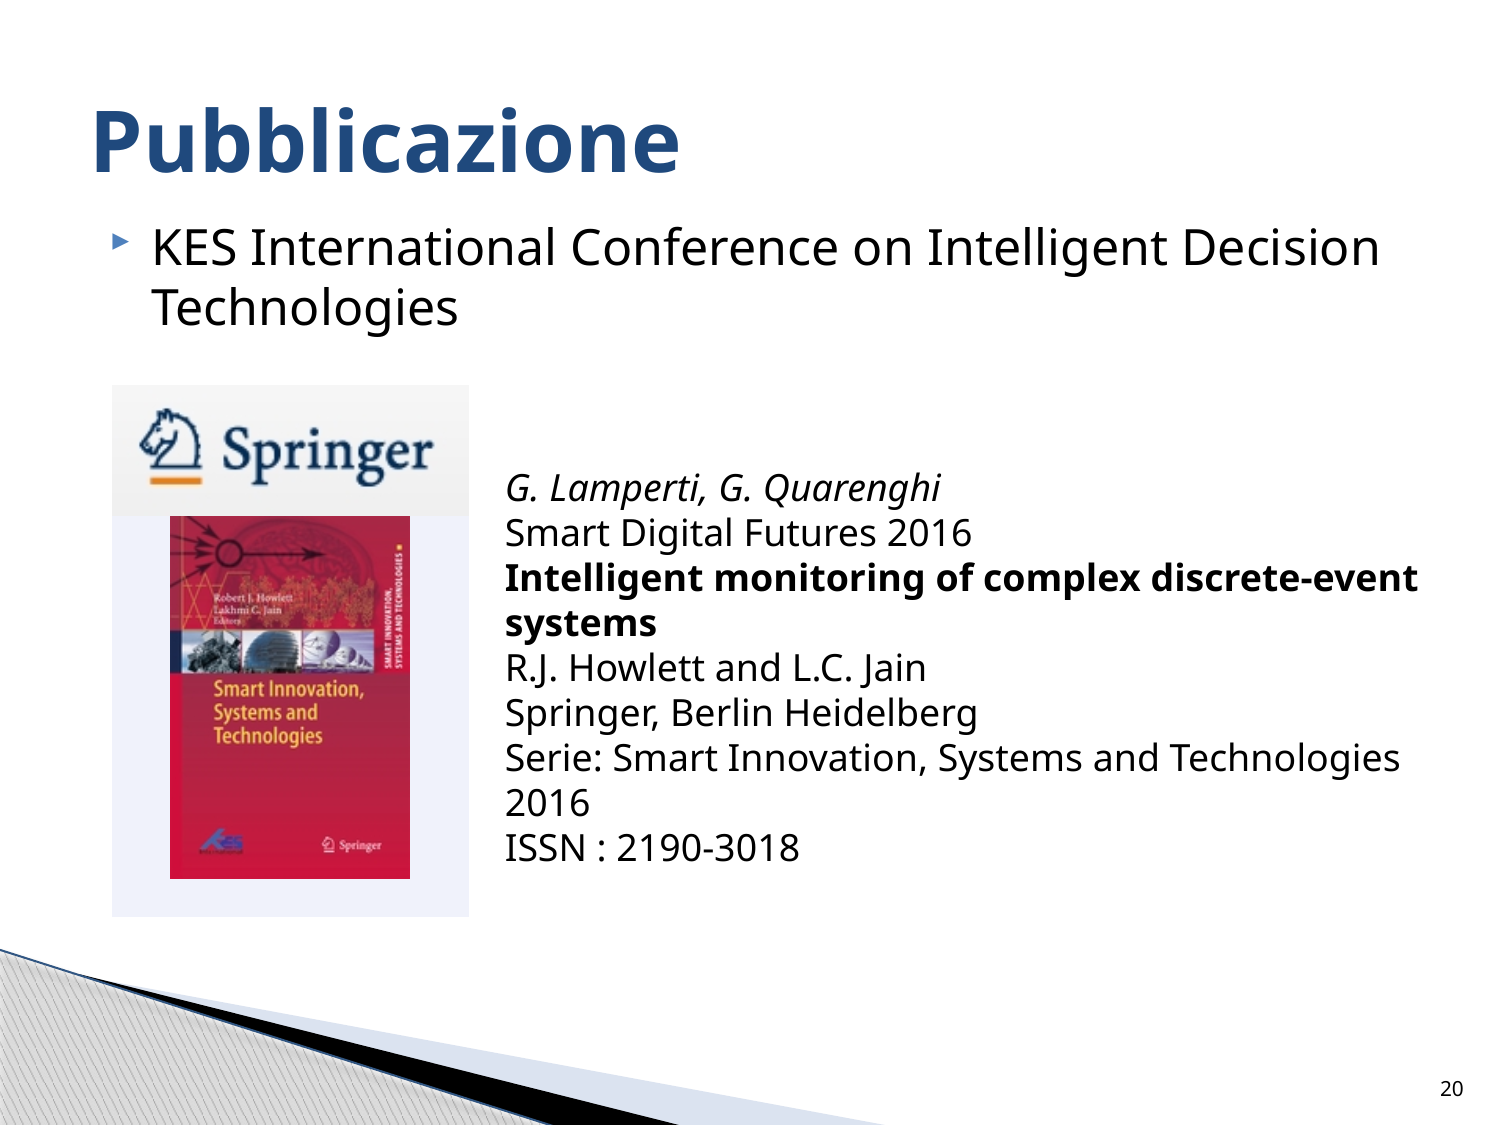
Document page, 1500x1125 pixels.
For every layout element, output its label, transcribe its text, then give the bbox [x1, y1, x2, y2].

text_box G. Lamperti, G. Quarenghi Smart Digital Futures 2016 Intelligent monitoring of complex discrete-event systems R.J. Howlett and L.C. Jain Springer, Berlin Heidelberg Serie: Smart Innovation, Systems and Technologies 2016 ISSN : 2190-3018 [490, 456, 1500, 876]
picture [111, 385, 469, 918]
list KES International Conference on Intelligent Decision Technologies [76, 208, 1427, 350]
title Pubblicazione [75, 45, 1425, 233]
slide_number 20 [1418, 1051, 1479, 1112]
